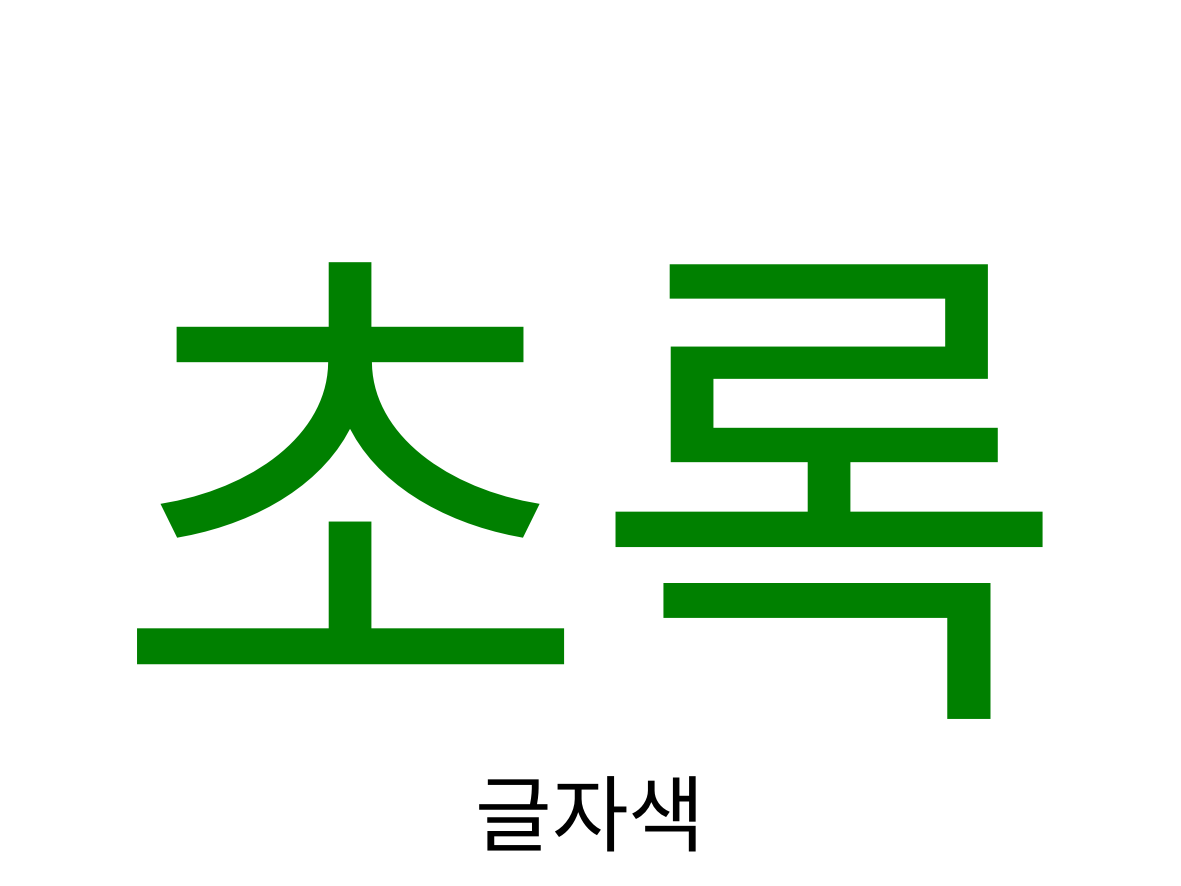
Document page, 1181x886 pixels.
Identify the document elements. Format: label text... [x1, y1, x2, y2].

text_box 글자색 [348, 754, 833, 870]
text_box 초록 [0, 155, 1181, 796]
